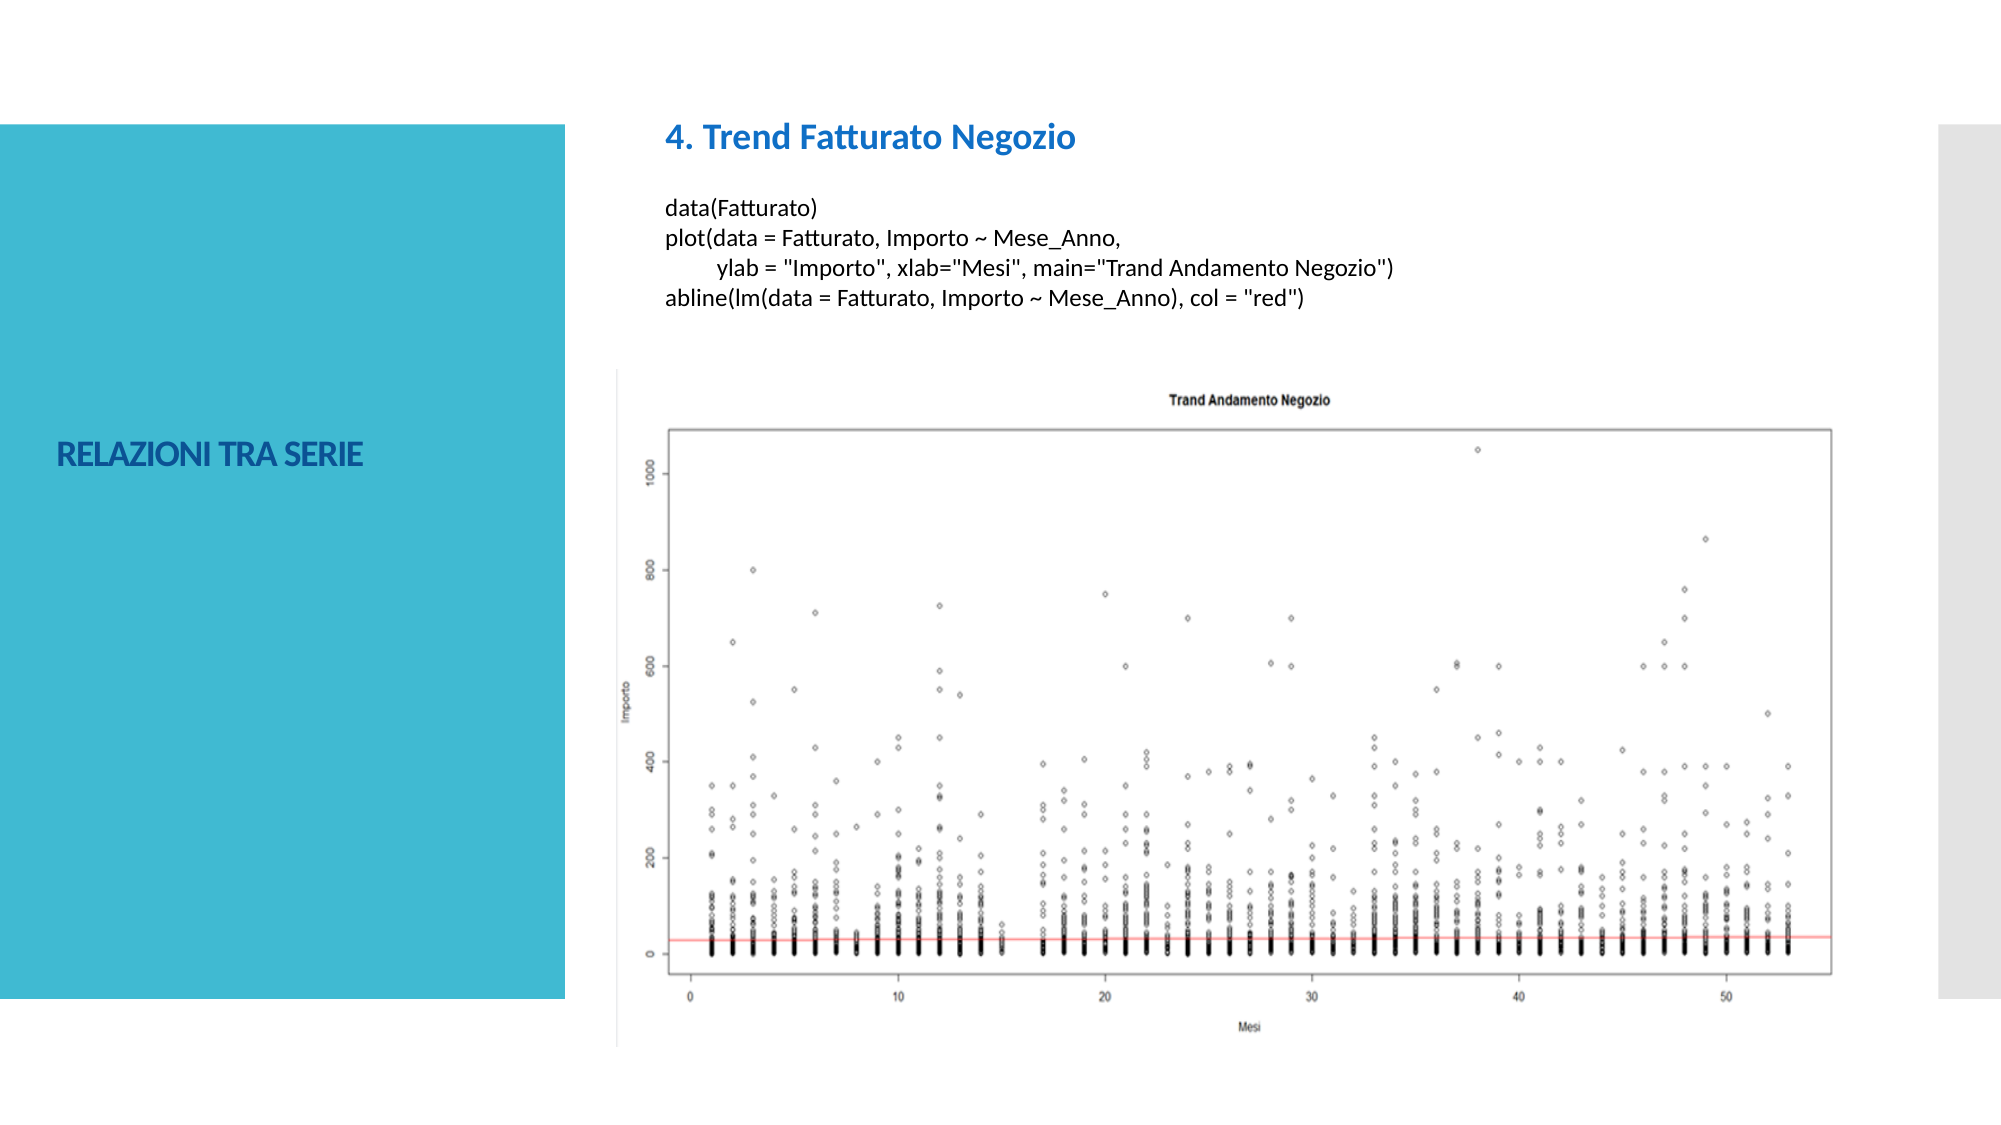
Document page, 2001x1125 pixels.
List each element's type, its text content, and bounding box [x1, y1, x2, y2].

text_box data(Fatturato) plot(data = Fatturato, Importo ~ Mese_Anno, ylab = "Importo", xlab="Mesi", main="Trand Andamento Negozio") abline(lm(data = Fatturato, Importo ~ Mese_Anno), col = "red") [650, 184, 1652, 319]
text_box 4. Trend Fatturato Negozio [575, 104, 1577, 165]
picture [615, 369, 1855, 1048]
title RELAZIONI TRA SERIE [41, 184, 525, 932]
